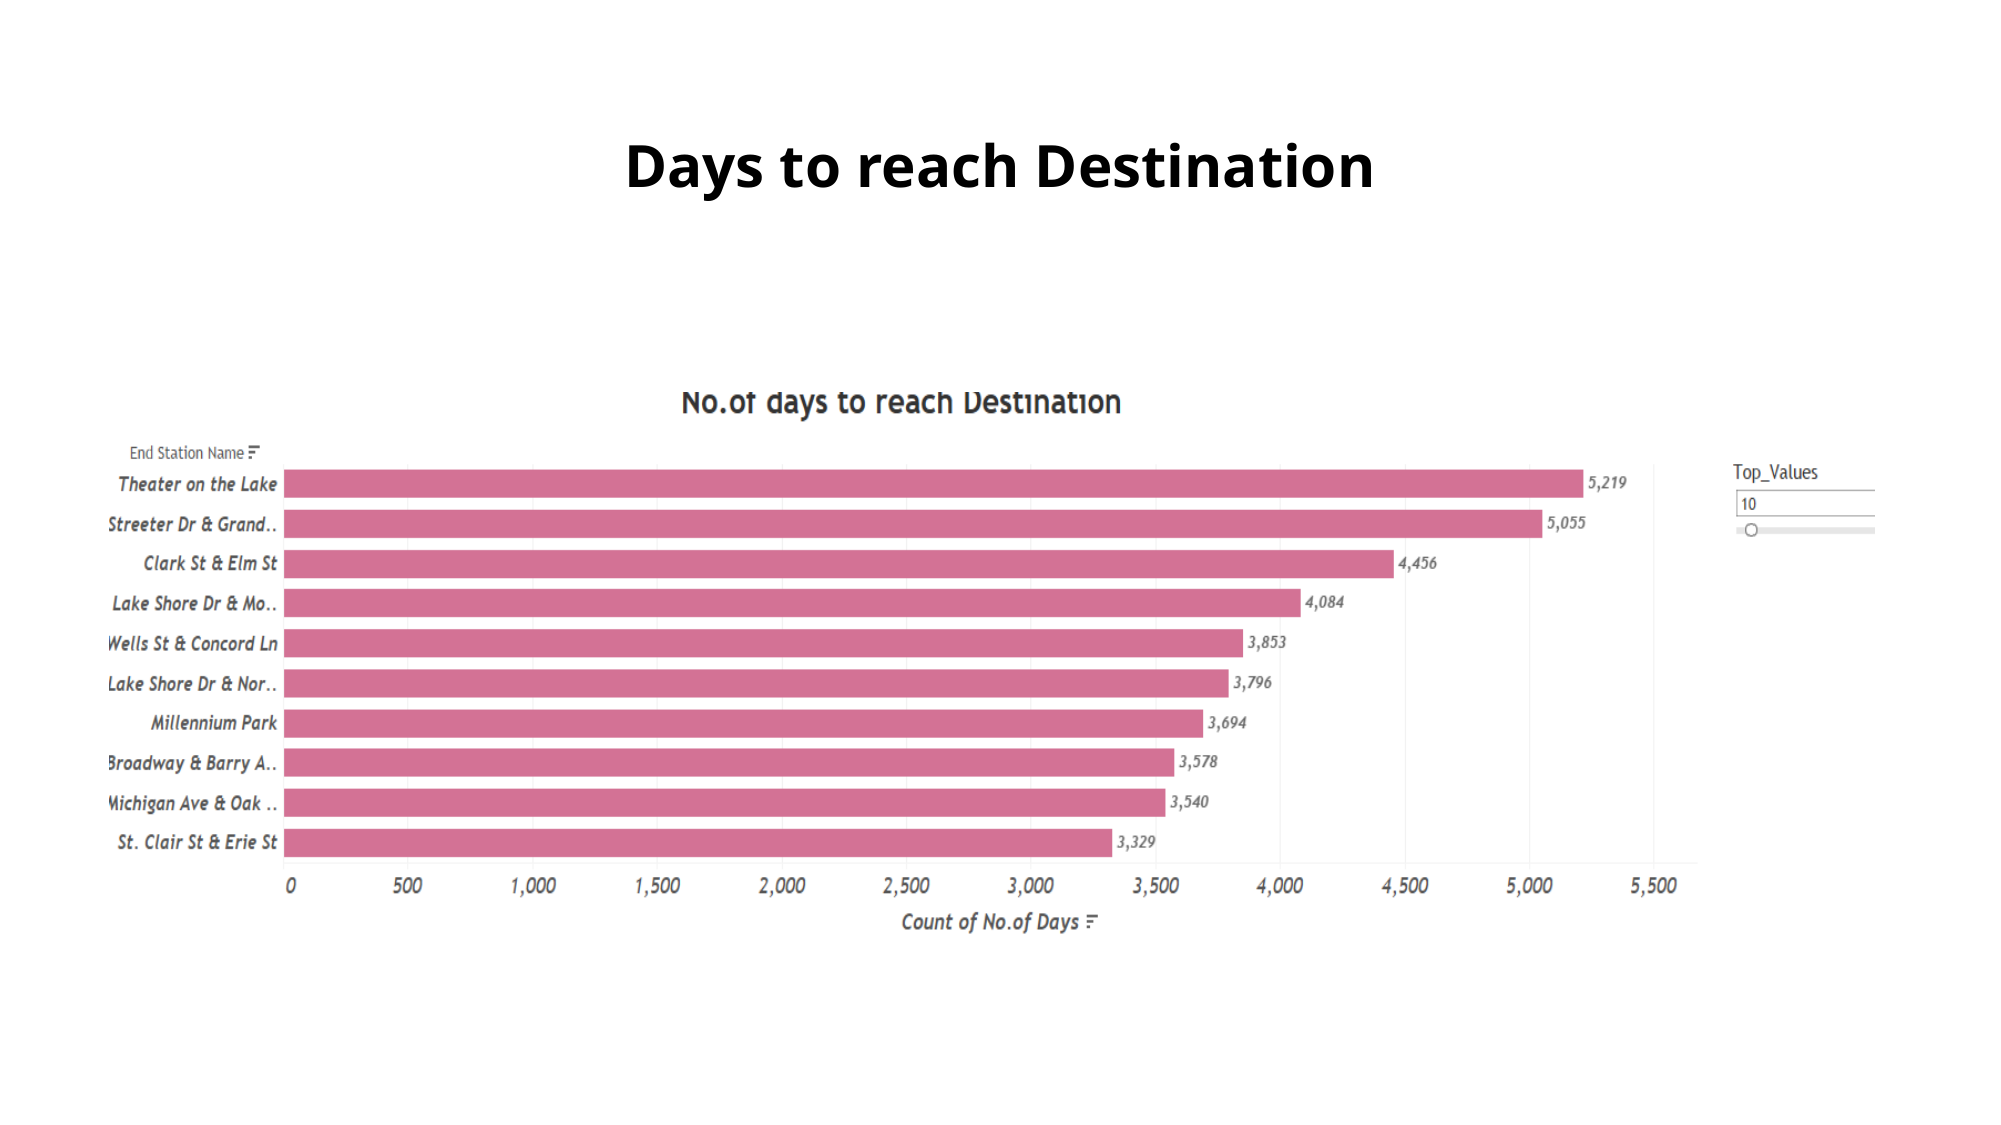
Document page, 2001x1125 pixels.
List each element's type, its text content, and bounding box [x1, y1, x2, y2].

title Days to reach Destination [137, 59, 1863, 278]
picture [109, 392, 1875, 935]
